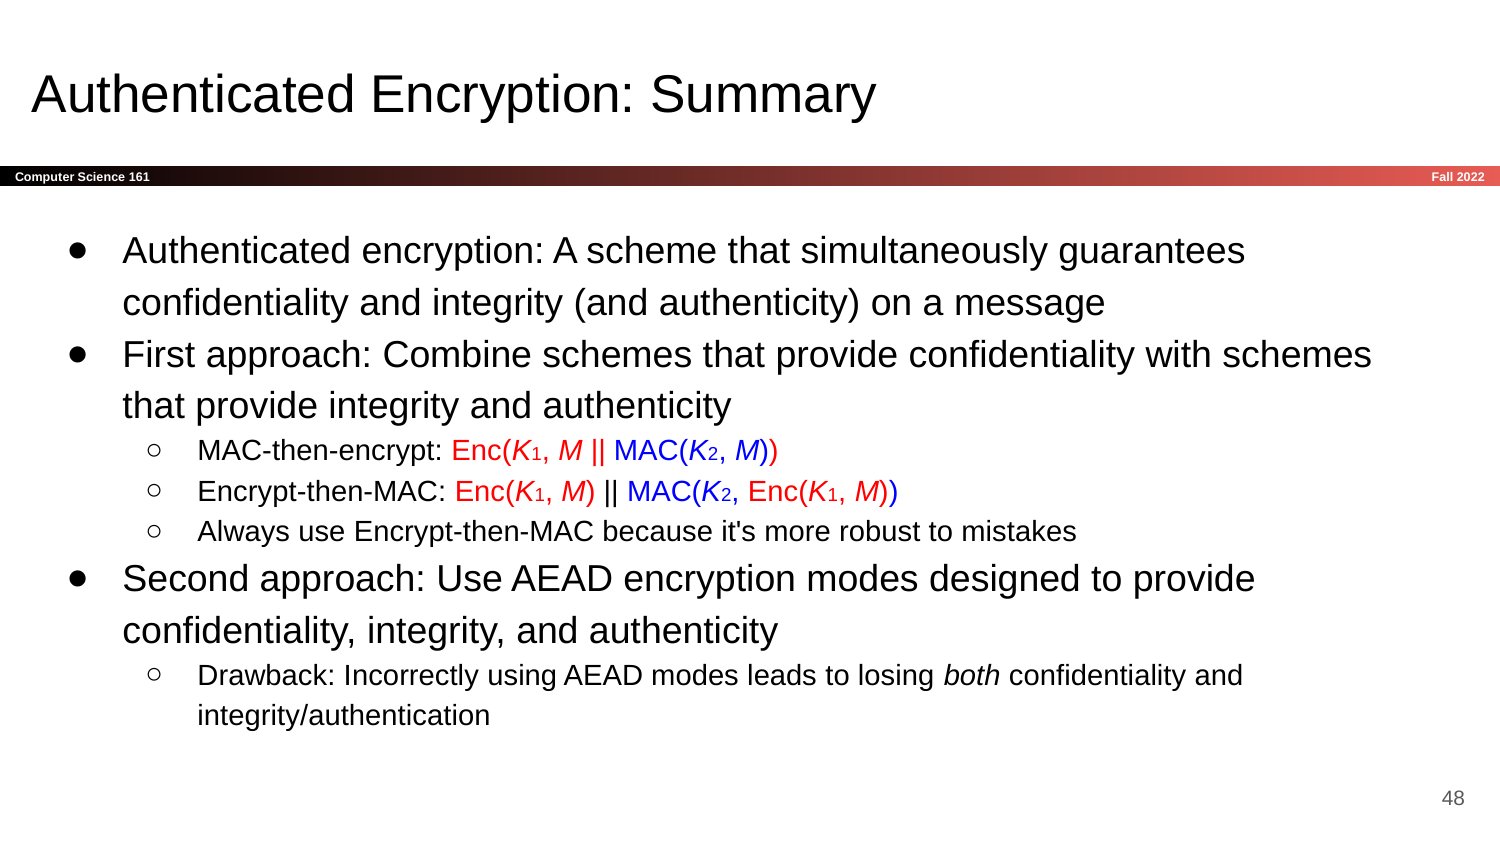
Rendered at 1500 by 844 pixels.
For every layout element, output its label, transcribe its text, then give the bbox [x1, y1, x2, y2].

list Authenticated encryption: A scheme that simultaneously guarantees confidentiality and integrity (and authenticity) on a message First approach: Combine schemes that provide confidentiality with schemes that provide integrity and authenticity MAC-then-encrypt: Enc(K1, M || MAC(K2, M)) Encrypt-then-MAC: Enc(K1, M) || MAC(K2, Enc(K1, M)) Always use Encrypt-then-MAC because it's more robust to mistakes Second approach: Use AEAD encryption modes designed to provide confidentiality, integrity, and authenticity Drawback: Incorrectly using AEAD modes leads to losing both confidentiality and integrity/authentication [32, 204, 1431, 823]
slide_number ‹#› [1389, 764, 1480, 830]
title Authenticated Encryption: Summary [16, 44, 1415, 139]
